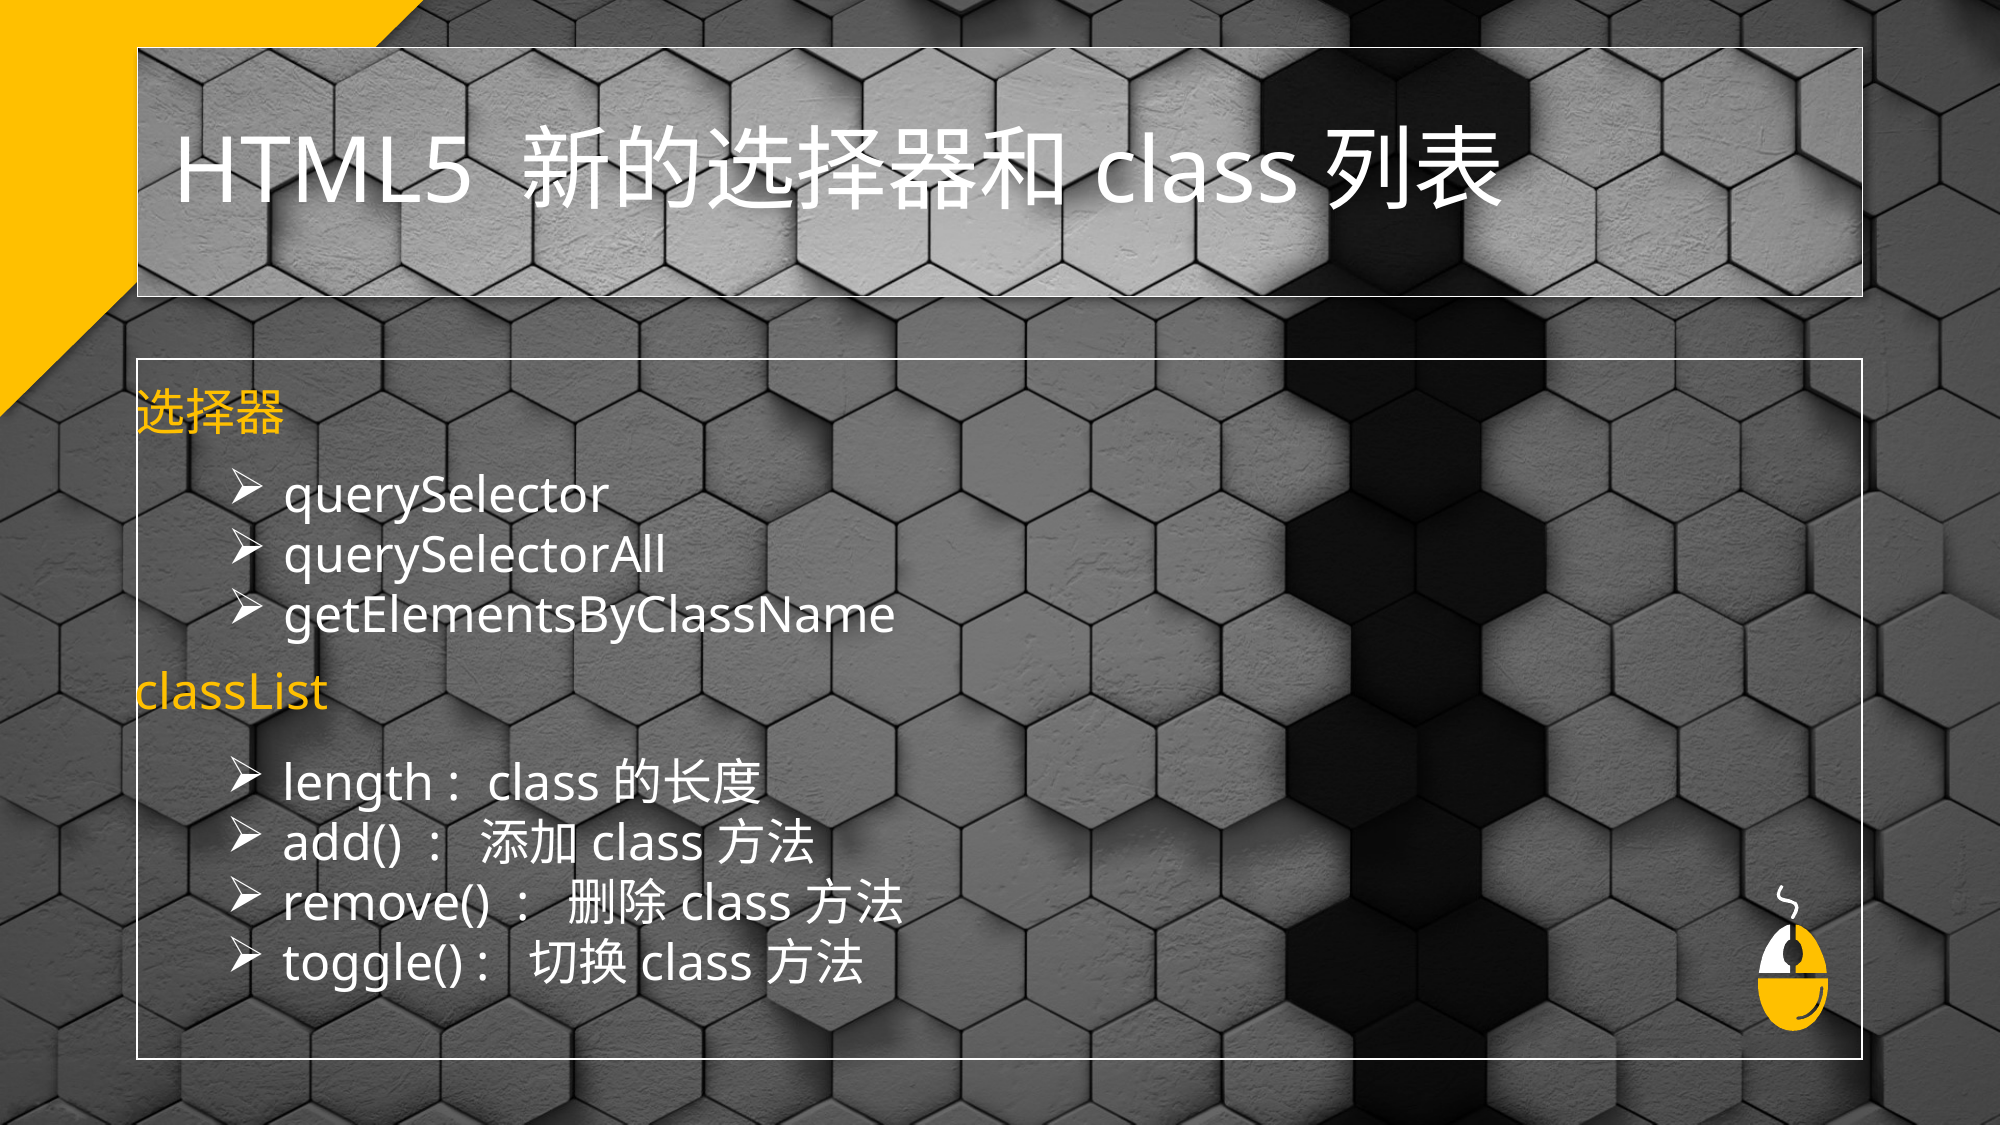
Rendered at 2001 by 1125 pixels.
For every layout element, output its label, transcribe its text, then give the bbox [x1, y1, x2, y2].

picture [0, 0, 2000, 1125]
text_box querySelector querySelectorAll getElementsByClassName [213, 455, 1884, 650]
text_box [1758, 885, 1828, 1031]
text_box 选择器 [54, 373, 413, 449]
text_box [0, 0, 425, 419]
text_box classList [54, 652, 457, 728]
text_box length : class的长度 add() : 添加class方法 remove() : 删除class方法 toggle() : 切换class方法 [211, 743, 1883, 999]
text_box [136, 358, 1863, 1060]
